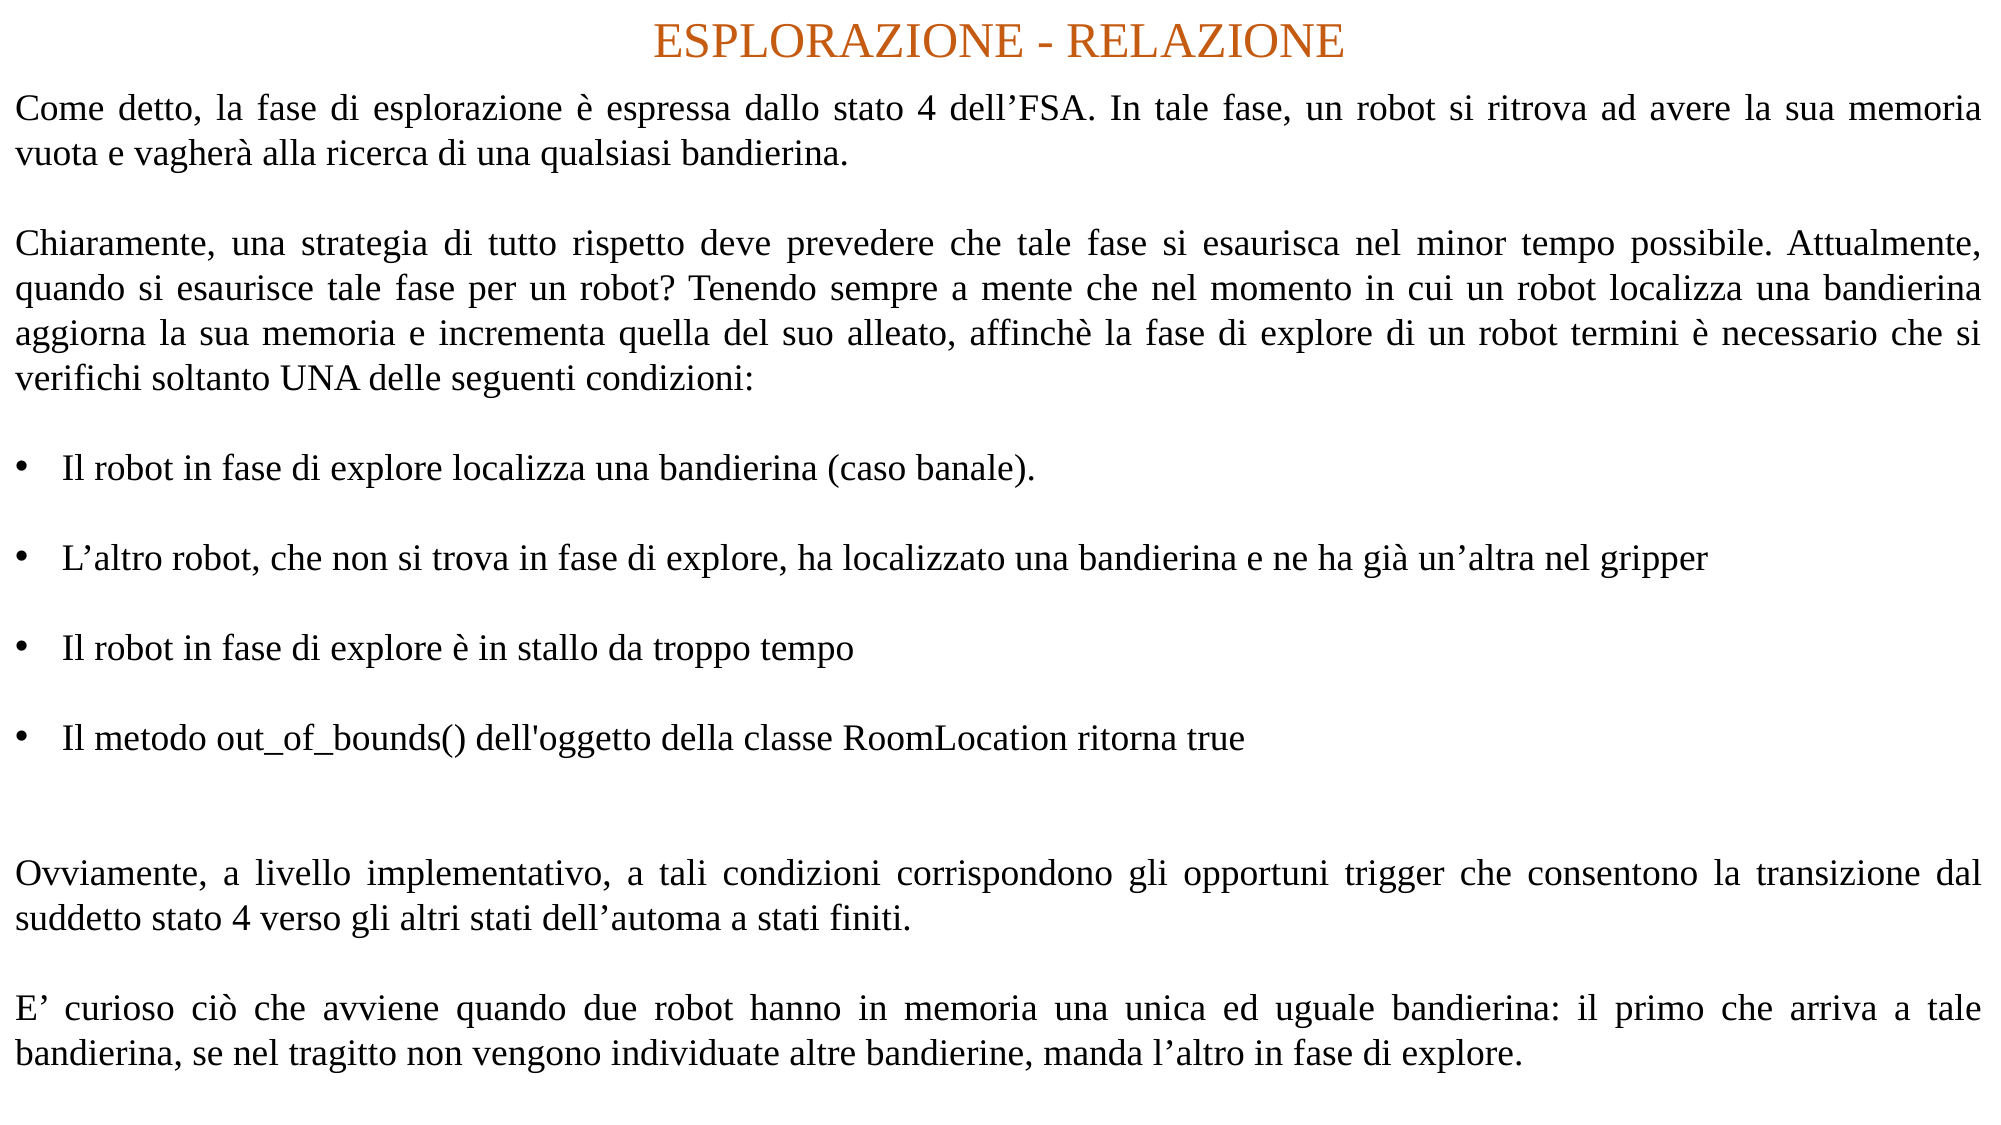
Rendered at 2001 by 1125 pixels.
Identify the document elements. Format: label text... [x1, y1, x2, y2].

text_box ESPLORAZIONE - RELAZIONE [0, 0, 2000, 75]
text_box Come detto, la fase di esplorazione è espressa dallo stato 4 dell’FSA. In tale fase, un robot si ritrova ad avere la sua memoria vuota e vagherà alla ricerca di una qualsiasi bandierina. Chiaramente, una strategia di tutto rispetto deve prevedere che tale fase si esaurisca nel minor tempo possibile. Attualmente, quando si esaurisce tale fase per un robot? Tenendo sempre a mente che nel momento in cui un robot localizza una bandierina aggiorna la sua memoria e incrementa quella del suo alleato, affinchè la fase di explore di un robot termini è necessario che si verifichi soltanto UNA delle seguenti condizioni: Il robot in fase di explore localizza una bandierina (caso banale). L’altro robot, che non si trova in fase di explore, ha localizzato una bandierina e ne ha già un’altra nel gripper Il robot in fase di explore è in stallo da troppo tempo Il metodo out_of_bounds() dell'oggetto della classe RoomLocation ritorna true Ovviamente, a livello implementativo, a tali condizioni corrispondono gli opportuni trigger che consentono la transizione dal suddetto stato 4 verso gli altri stati dell’automa a stati finiti. E’ curioso ciò che avviene quando due robot hanno in memoria una unica ed uguale bandierina: il primo che arriva a tale bandierina, se nel tragitto non vengono individuate altre bandierine, manda l’altro in fase di explore. [0, 75, 2000, 1125]
